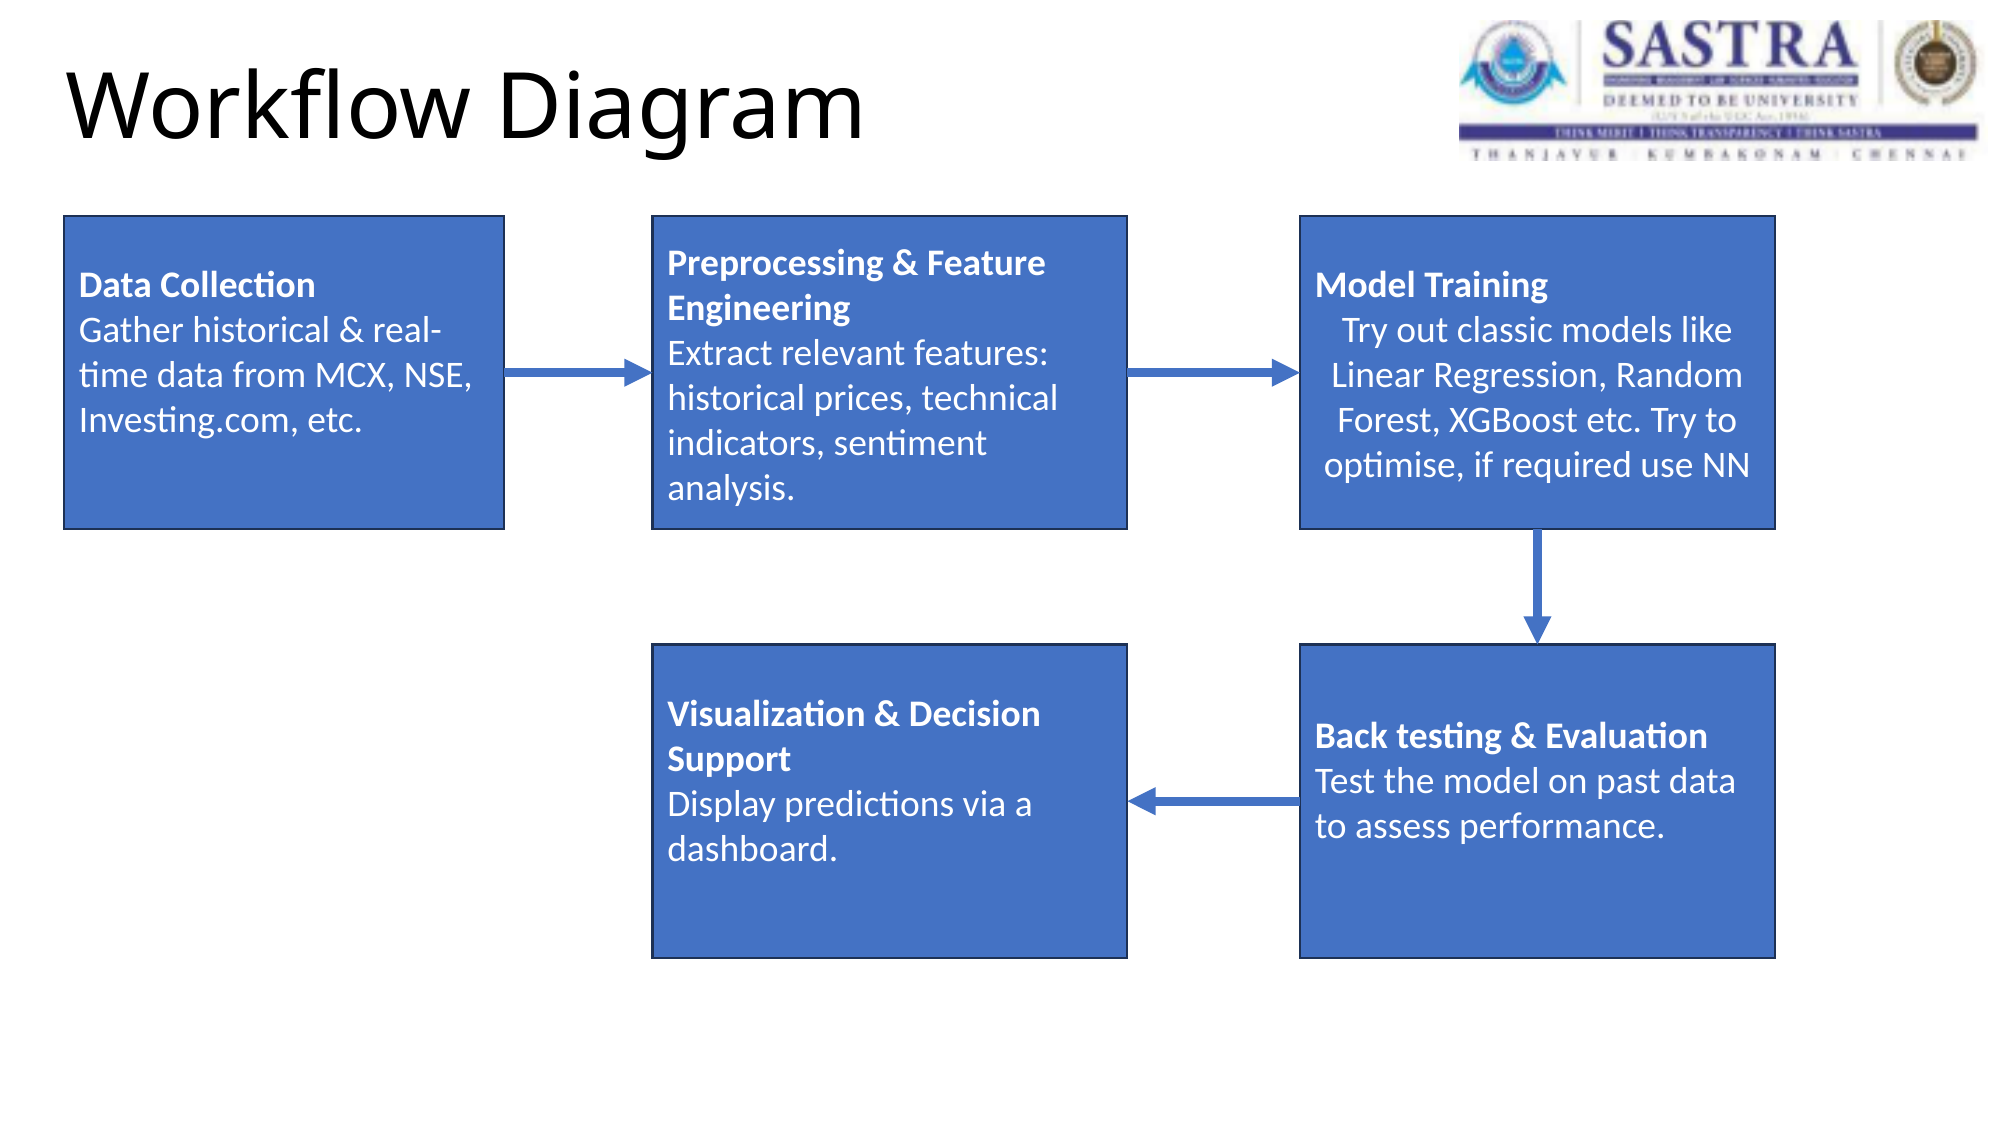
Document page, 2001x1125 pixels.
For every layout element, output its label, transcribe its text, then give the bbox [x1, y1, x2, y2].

title Workflow Diagram [50, 0, 1775, 218]
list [1459, 20, 1988, 161]
text_box Back testing & Evaluation Test the model on past data to assess performance. [1299, 643, 1776, 959]
text_box Visualization & Decision Support Display predictions via a dashboard. [651, 643, 1128, 959]
text_box Data Collection Gather historical & real-time data from MCX, NSE, Investing.com, etc. [63, 215, 505, 530]
text_box Preprocessing & Feature Engineering Extract relevant features: historical prices, technical indicators, sentiment analysis. [651, 215, 1128, 530]
text_box Model Training Try out classic models like Linear Regression, Random Forest, XGBoost etc. Try to optimise, if required use NN [1299, 215, 1776, 530]
